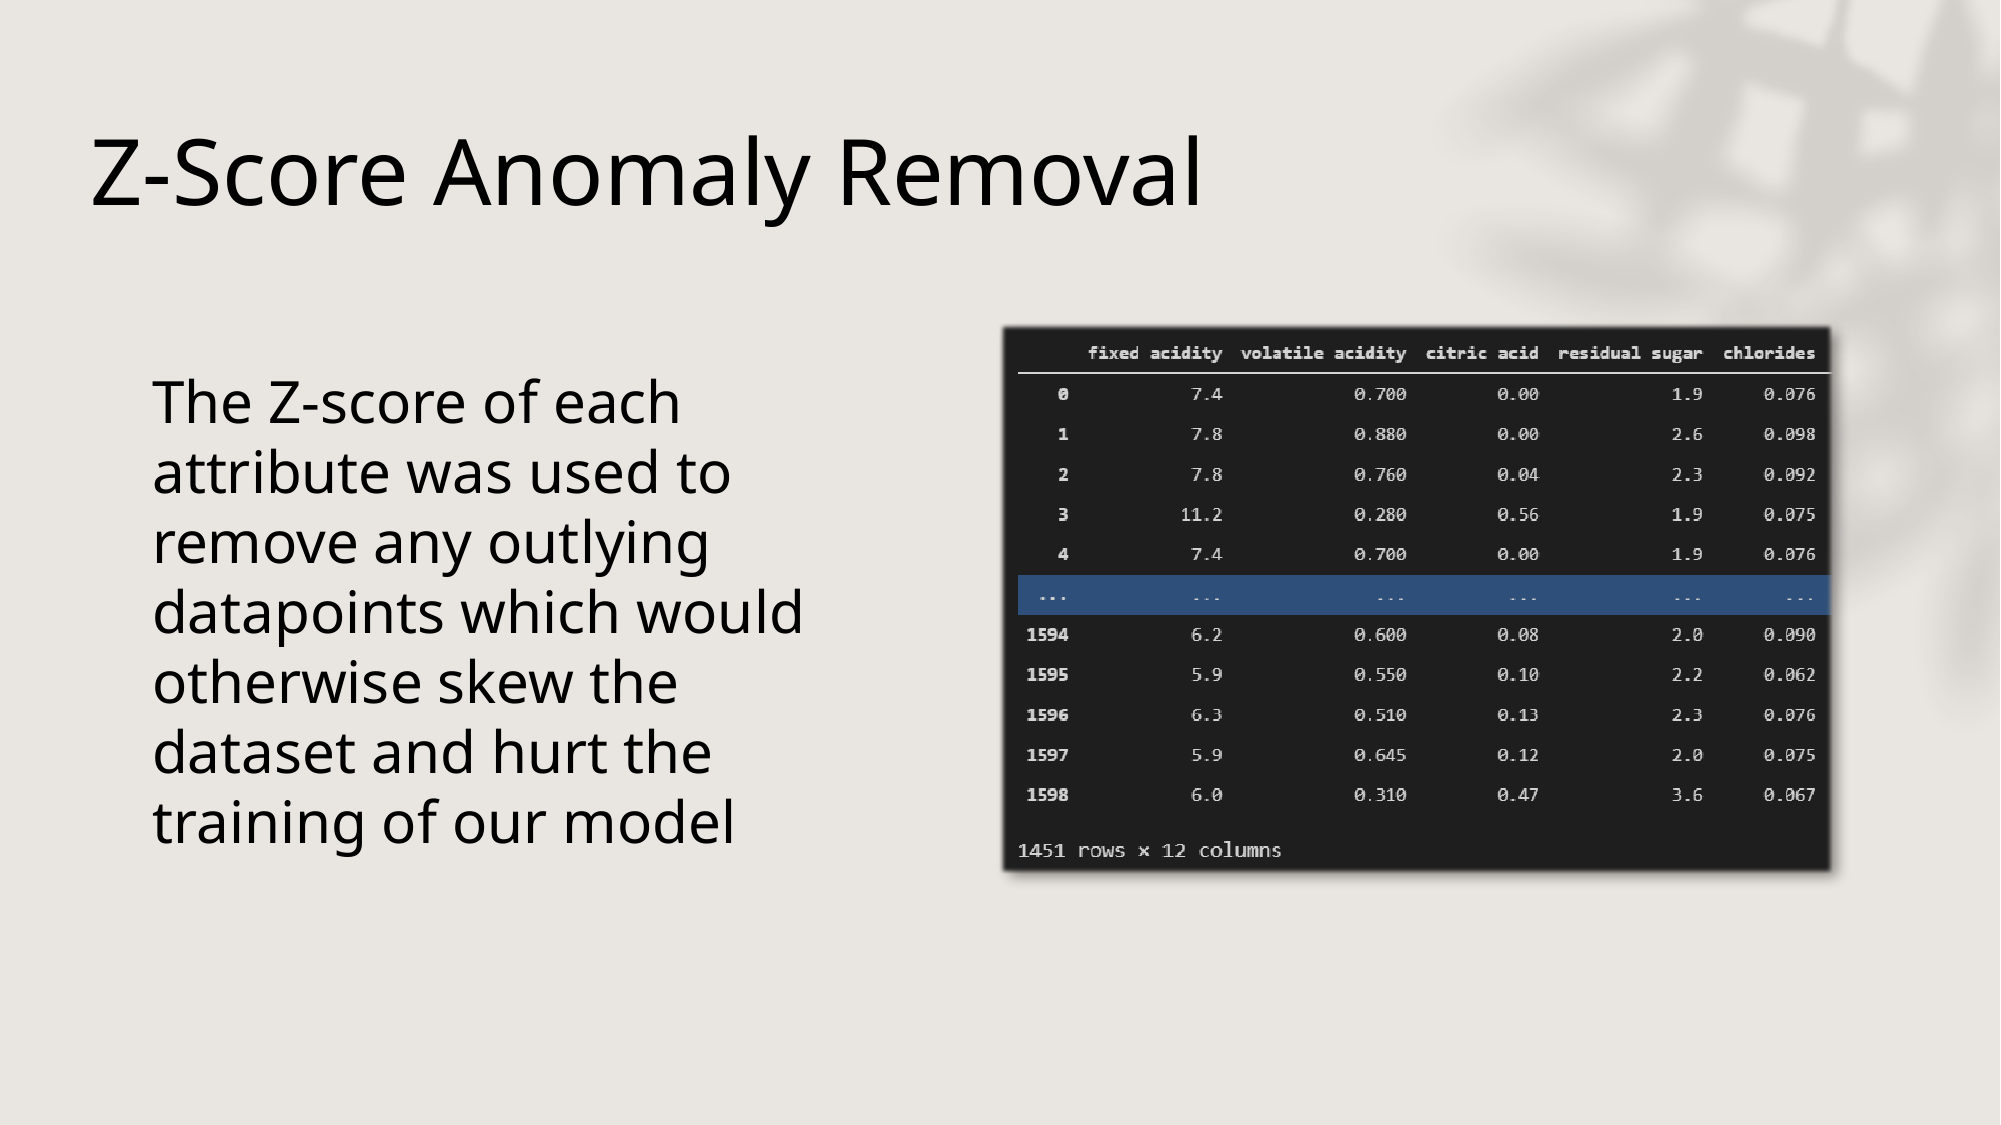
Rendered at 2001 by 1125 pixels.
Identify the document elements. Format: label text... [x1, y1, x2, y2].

title Z-Score Anomaly Removal [75, 60, 1863, 278]
text_box The Z-score of each attribute was used to remove any outlying datapoints which would otherwise skew the dataset and hurt the training of our model [137, 357, 892, 863]
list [999, 323, 1833, 874]
